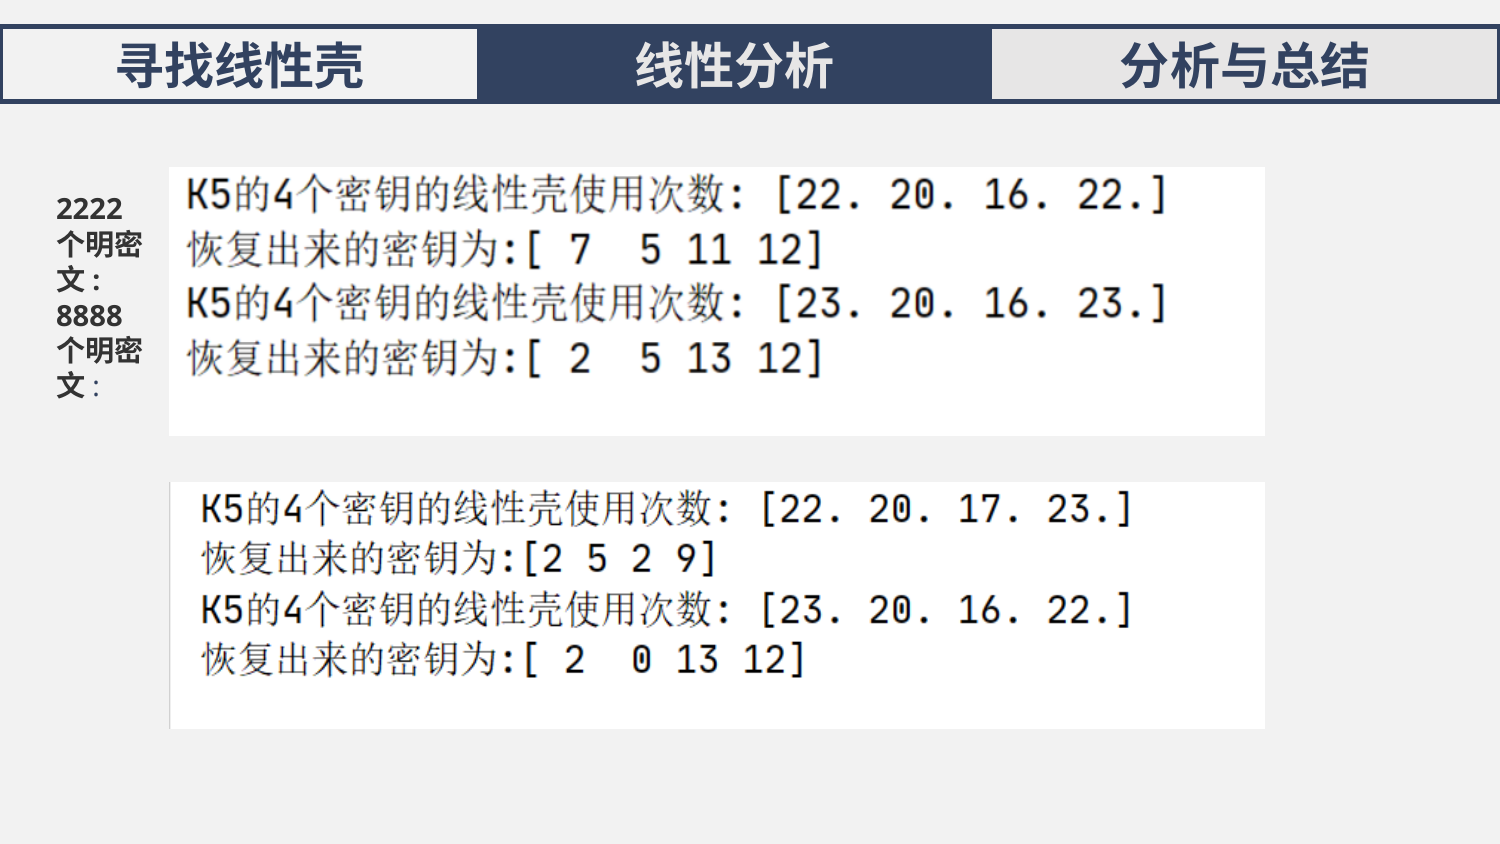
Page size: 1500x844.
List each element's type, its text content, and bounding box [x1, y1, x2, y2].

picture [169, 482, 1265, 729]
picture [169, 167, 1265, 436]
text_box 分析与总结 [989, 26, 1500, 102]
text_box 2222个明密文: [41, 183, 169, 290]
text_box 寻找线性壳 [0, 26, 479, 102]
text_box 8888个明密文: [41, 290, 169, 410]
text_box 线性分析 [479, 26, 989, 102]
